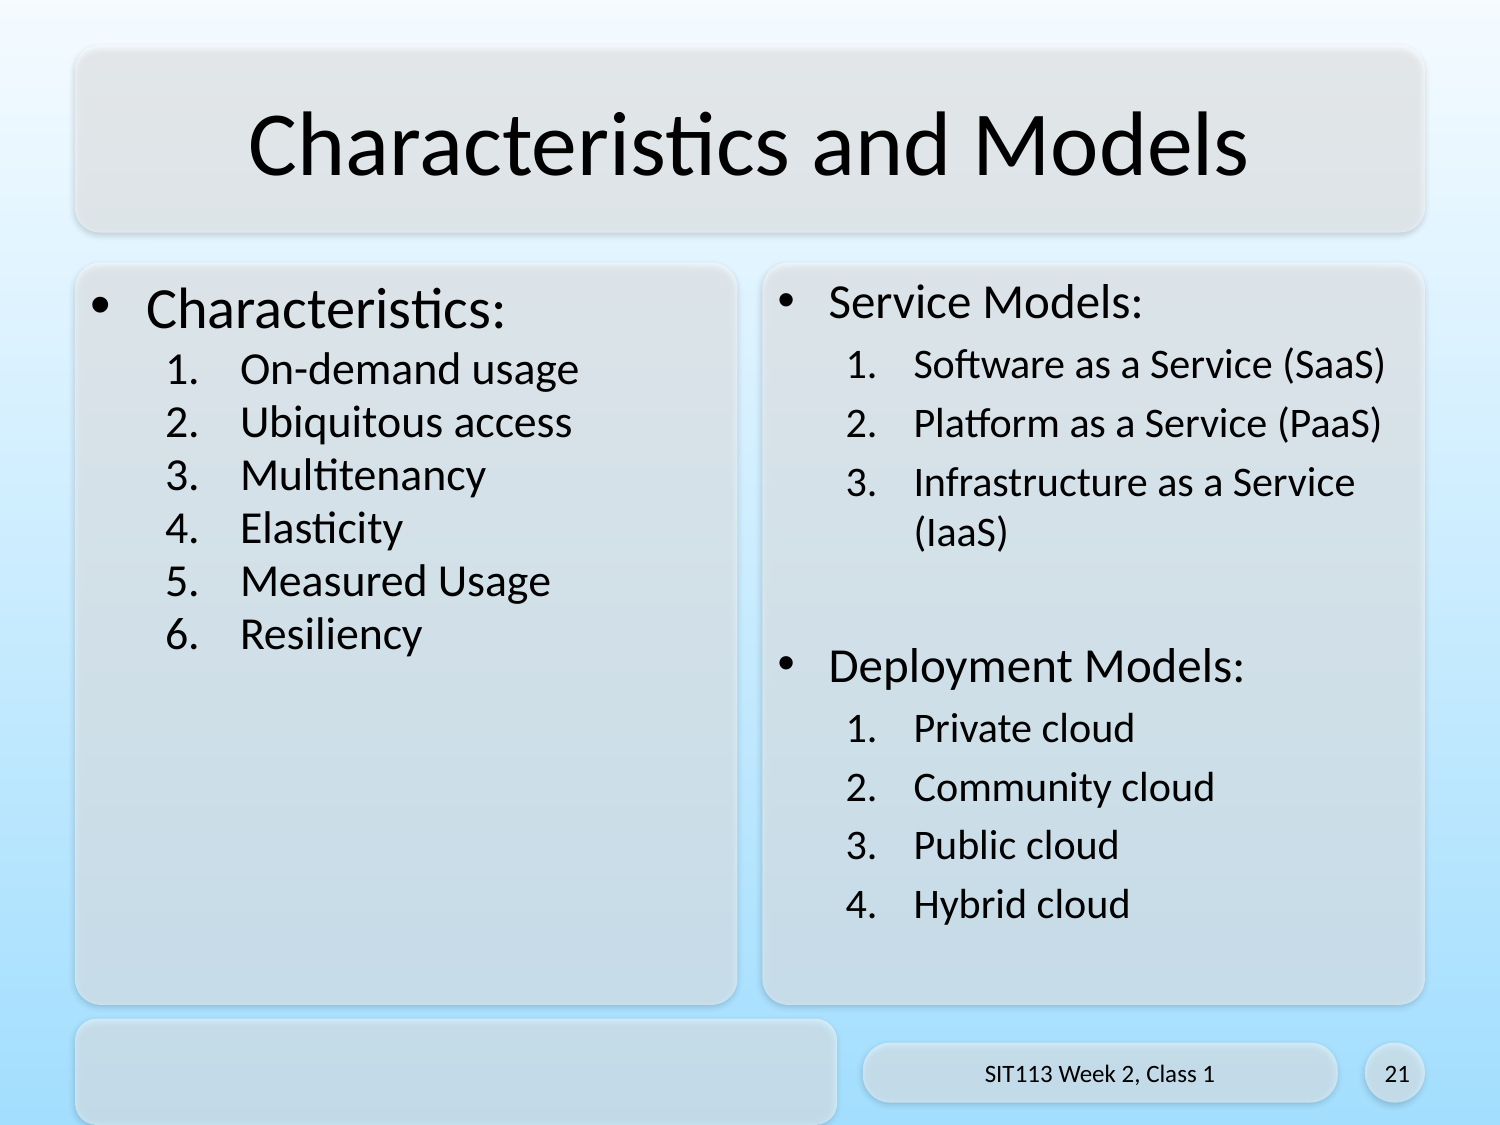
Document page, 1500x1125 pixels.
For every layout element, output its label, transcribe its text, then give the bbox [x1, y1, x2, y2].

slide_number 21 [1364, 1042, 1425, 1103]
title Characteristics and Models [75, 45, 1425, 233]
footer SIT113 Week 2, Class 1 [862, 1042, 1338, 1103]
list Characteristics: On-demand usage Ubiquitous access Multitenancy Elasticity Measured Usage Resiliency [75, 262, 735, 1005]
list Service Models: Software as a Service (SaaS) Platform as a Service (PaaS) Infrastructure as a Service (IaaS) Deployment Models: Private cloud Community cloud Public cloud Hybrid cloud [762, 262, 1425, 1005]
